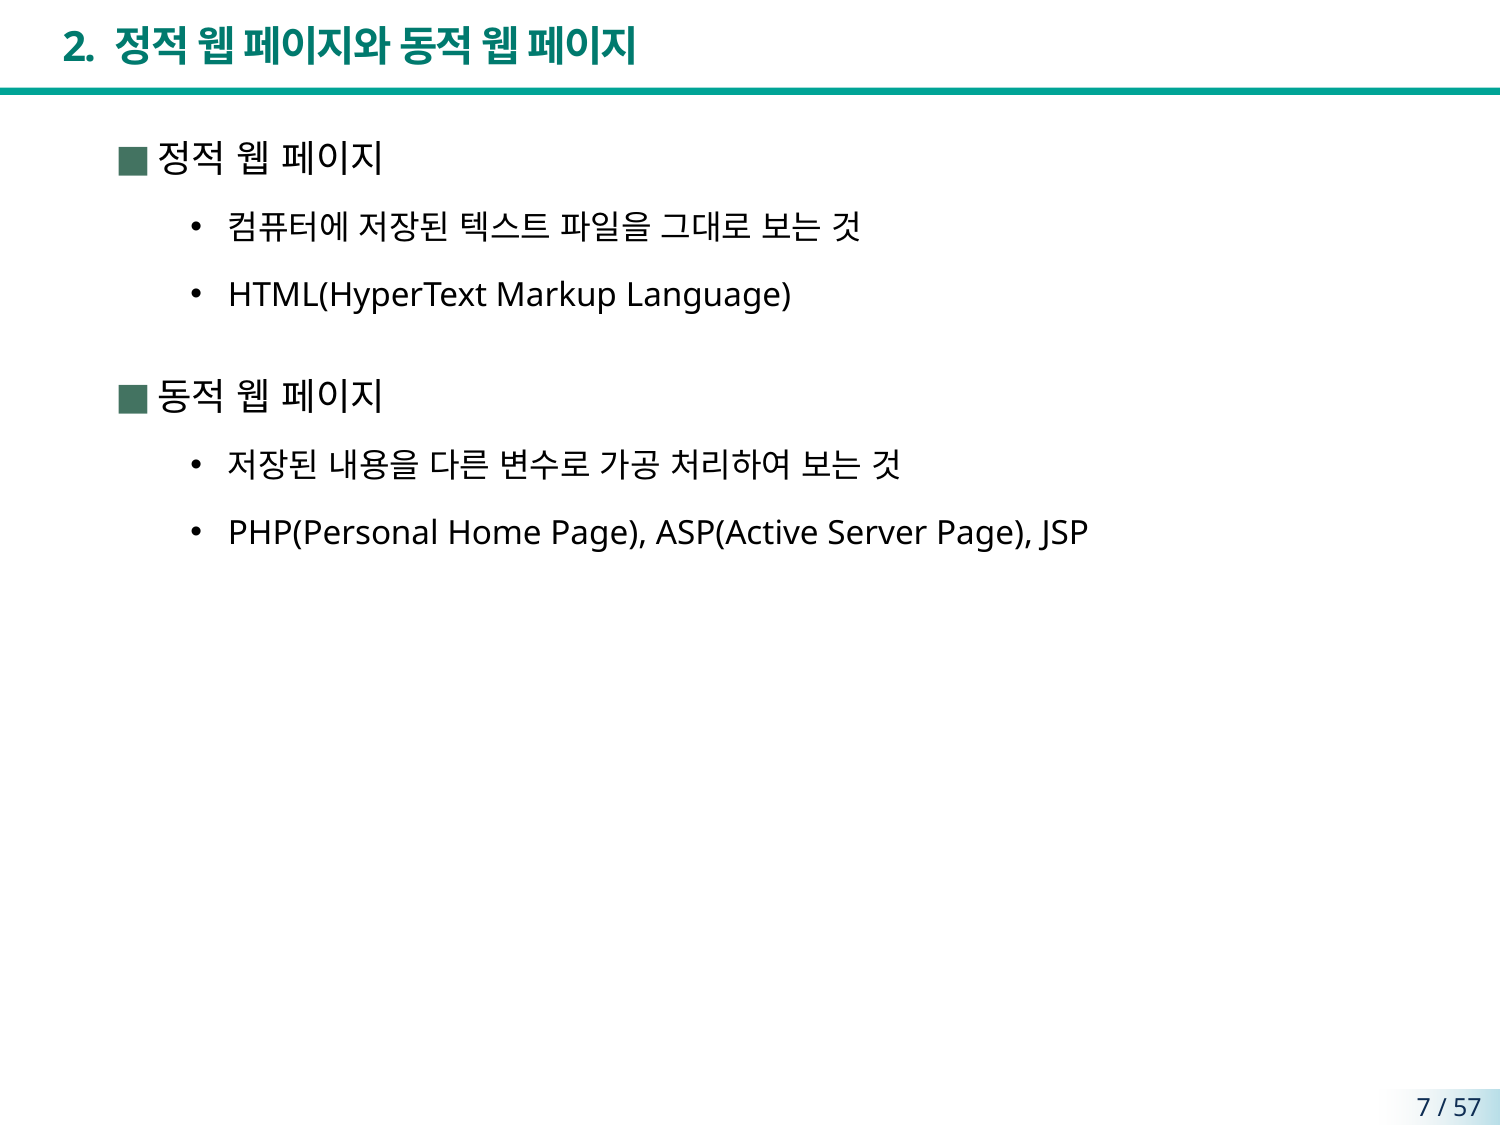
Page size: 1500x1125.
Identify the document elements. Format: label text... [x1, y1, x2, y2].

title 2. 정적 웹 페이지와 동적 웹 페이지 [47, 5, 1325, 84]
list 정적 웹 페이지 컴퓨터에 저장된 텍스트 파일을 그대로 보는 것 HTML(HyperText Markup Language) 동적 웹 페이지 저장된 내용을 다른 변수로 가공 처리하여 보는 것 PHP(Personal Home Page), ASP(Active Server Page), JSP [100, 127, 1459, 1050]
